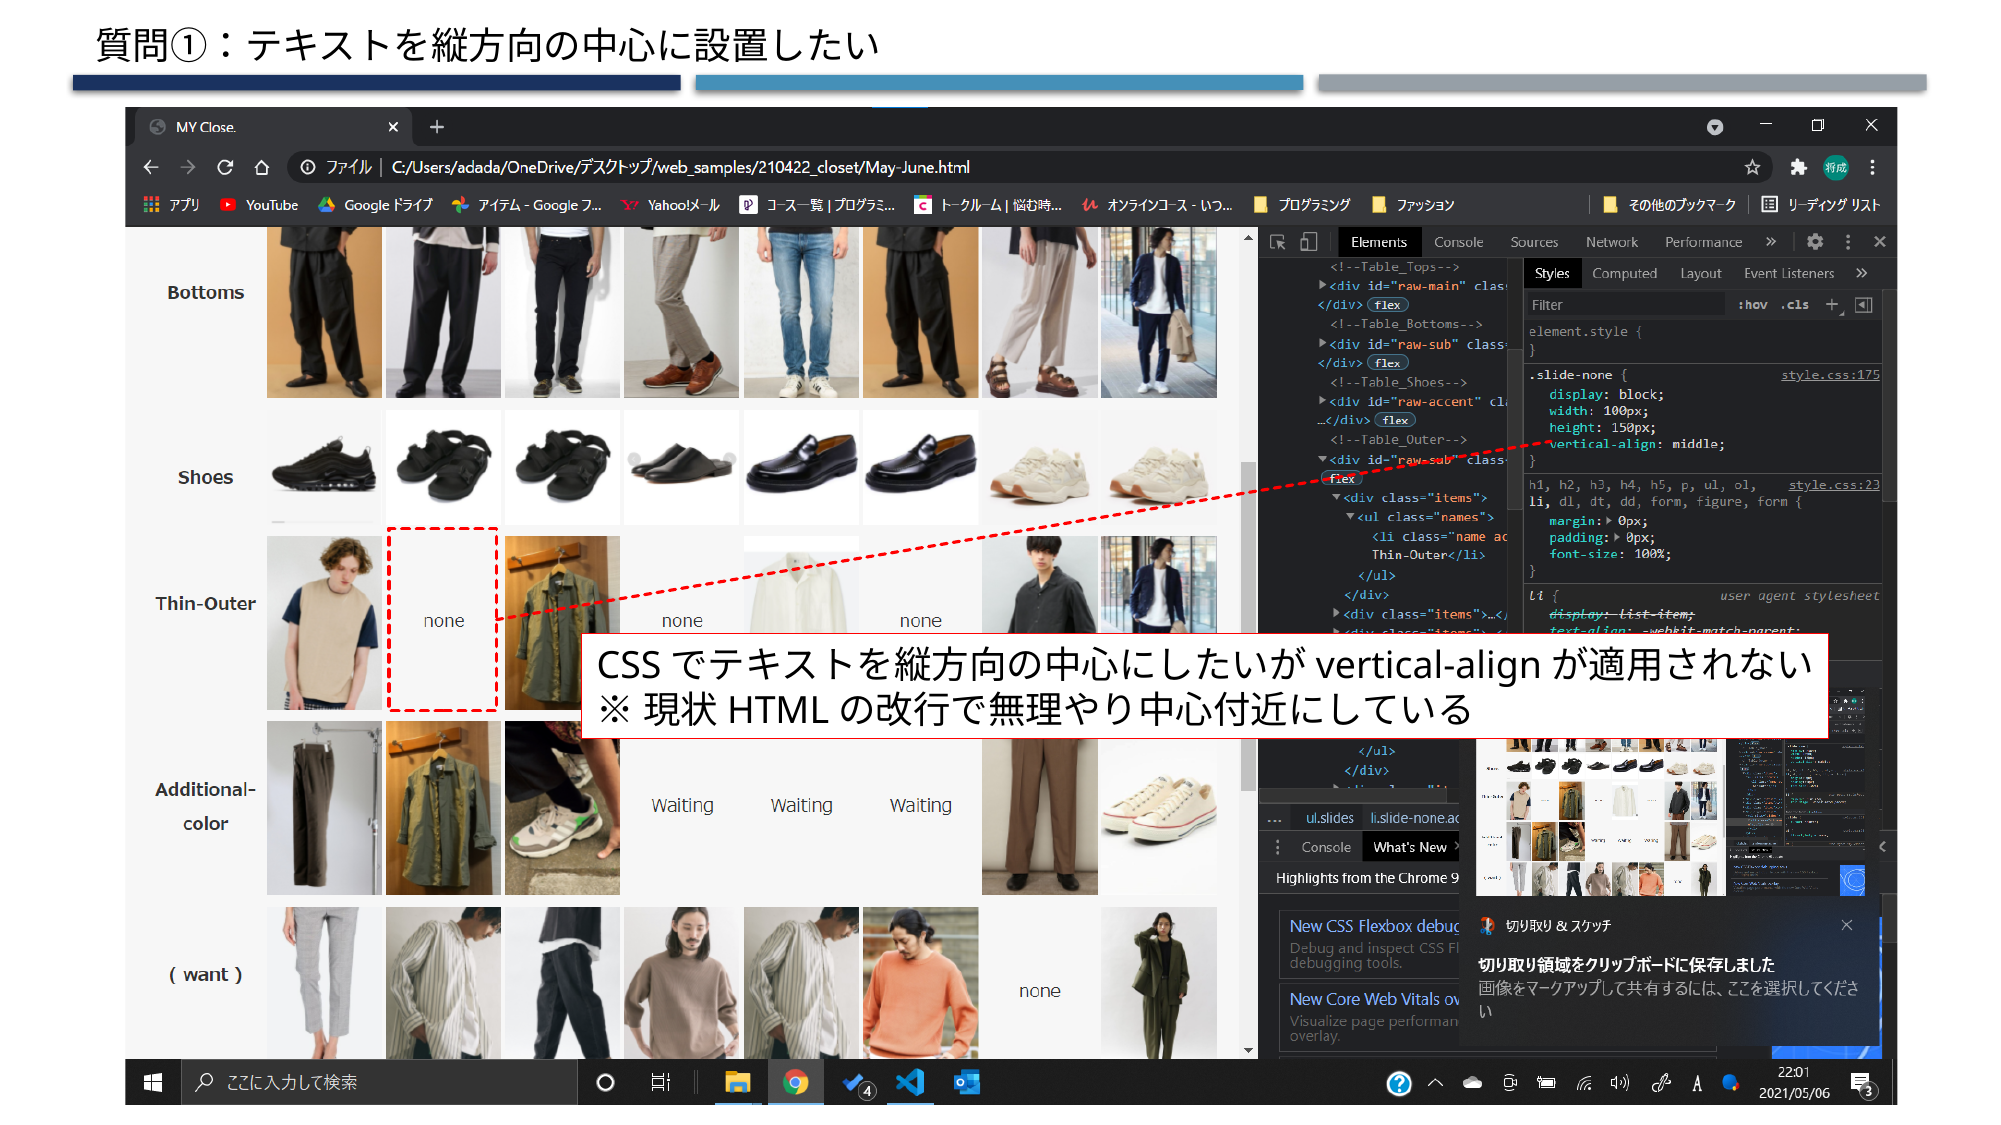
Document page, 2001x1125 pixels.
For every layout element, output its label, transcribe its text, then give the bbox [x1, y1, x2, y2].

text_box 質問①：テキストを縦方向の中心に設置したい [80, 14, 897, 75]
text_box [496, 440, 1552, 621]
picture [124, 107, 1899, 1106]
